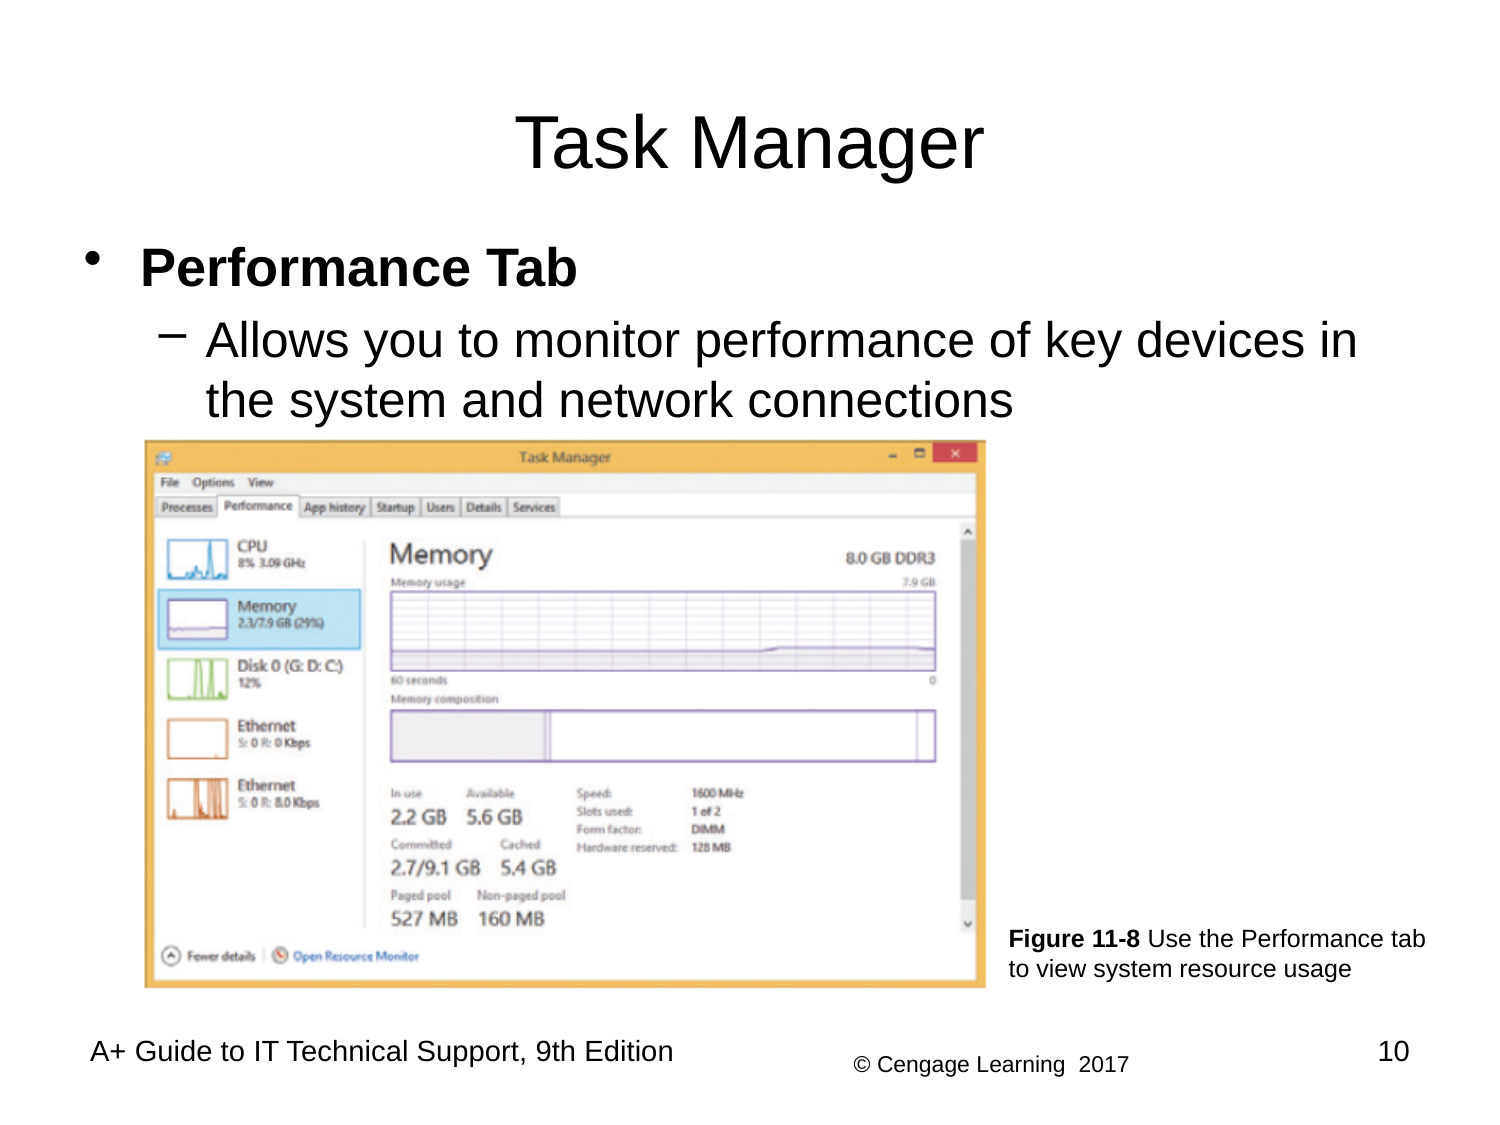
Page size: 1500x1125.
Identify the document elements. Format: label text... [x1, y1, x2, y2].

picture [137, 434, 994, 997]
title Task Manager [75, 45, 1425, 224]
text_box Figure 11-8 Use the Performance tab to view system resource usage [998, 914, 1442, 990]
list Performance Tab Allows you to monitor performance of key devices in the system and network connections [68, 224, 1444, 968]
footer A+ Guide to IT Technical Support, 9th Edition [74, 1024, 738, 1103]
slide_number 10 [1262, 1024, 1426, 1103]
